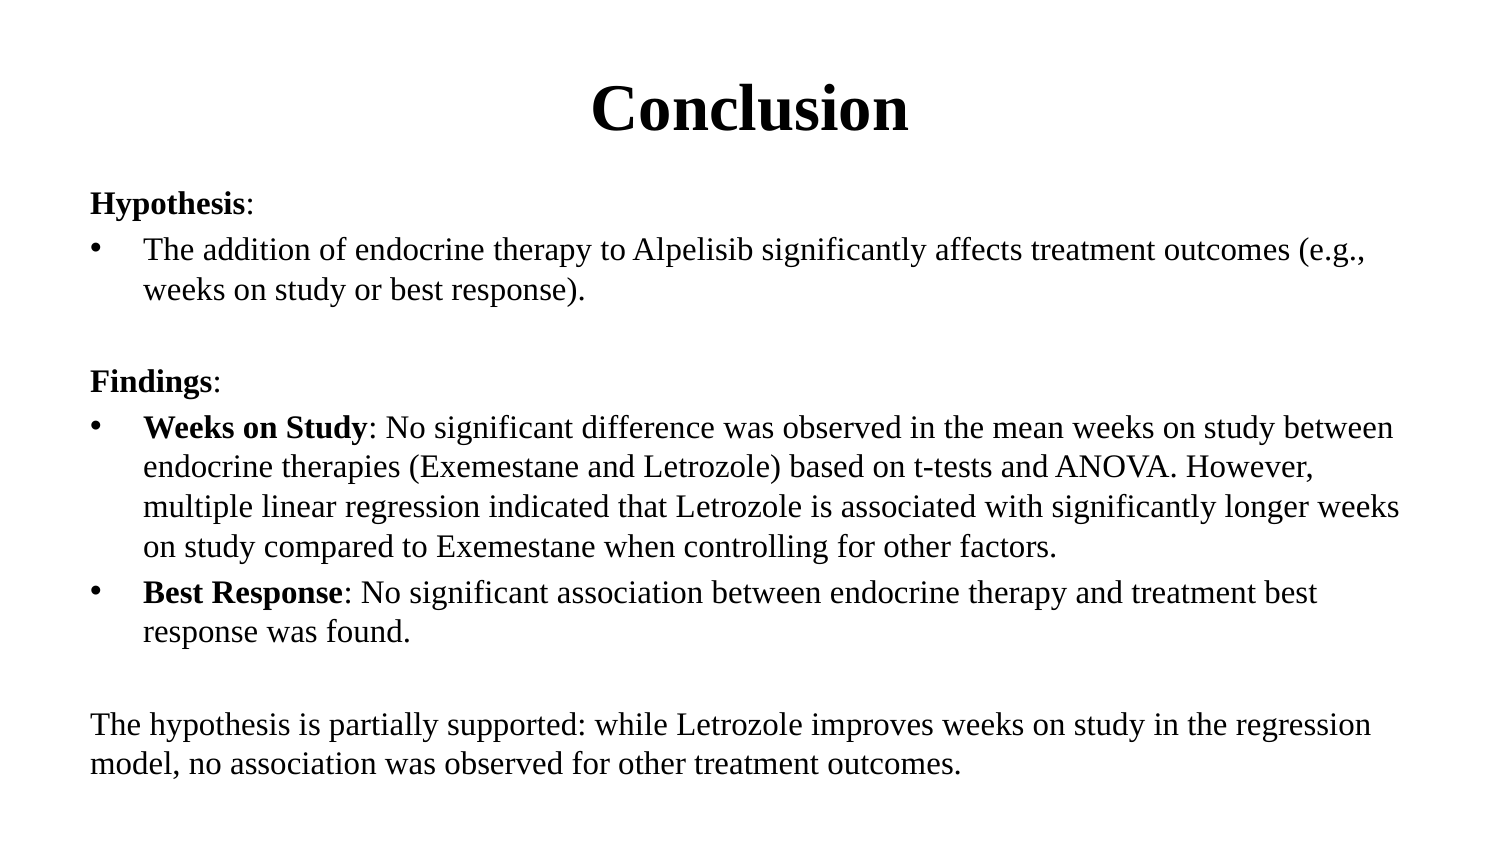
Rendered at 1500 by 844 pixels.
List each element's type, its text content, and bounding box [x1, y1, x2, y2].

list Hypothesis: The addition of endocrine therapy to Alpelisib significantly affects treatment outcomes (e.g., weeks on study or best response). Findings: Weeks on Study: No significant difference was observed in the mean weeks on study between endocrine therapies (Exemestane and Letrozole) based on t-tests and ANOVA. However, multiple linear regression indicated that Letrozole is associated with significantly longer weeks on study compared to Exemestane when controlling for other factors. Best Response: No significant association between endocrine therapy and treatment best response was found. The hypothesis is partially supported: while Letrozole improves weeks on study in the regression model, no association was observed for other treatment outcomes. [75, 173, 1425, 793]
title Conclusion [75, 33, 1425, 173]
